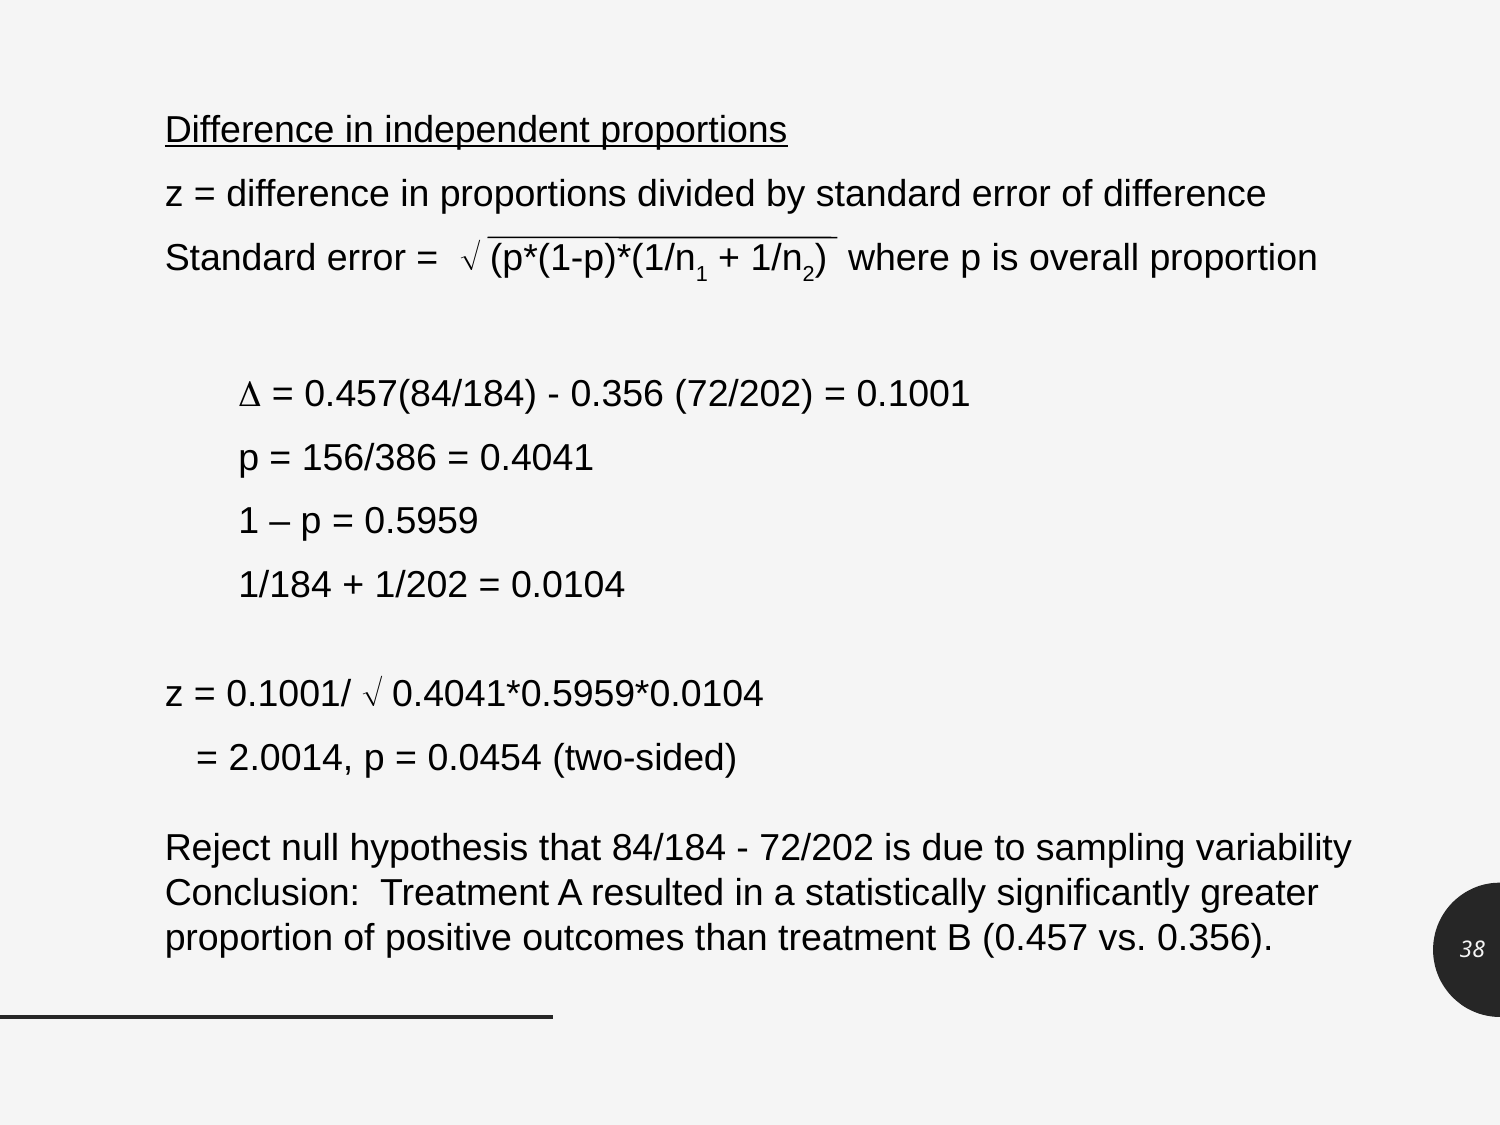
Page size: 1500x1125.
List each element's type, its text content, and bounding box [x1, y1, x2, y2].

text_box z = 0.1001/  0.4041*0.5959*0.0104 = 2.0014, p = 0.0454 (two-sided) Reject null hypothesis that 84/184 - 72/202 is due to sampling variability Conclusion: Treatment A resulted in a statistically significantly greater proportion of positive outcomes than treatment B (0.457 vs. 0.356). [149, 662, 1425, 1030]
text_box Difference in independent proportions z = difference in proportions divided by standard error of difference Standard error =  (p*(1-p)*(1/n1 + 1/n2) where p is overall proportion  = 0.457(84/184) - 0.356 (72/202) = 0.1001 p = 156/386 = 0.4041 1 – p = 0.5959 1/184 + 1/202 = 0.0104 [150, 98, 1375, 662]
slide_number 38 [1433, 919, 1500, 980]
